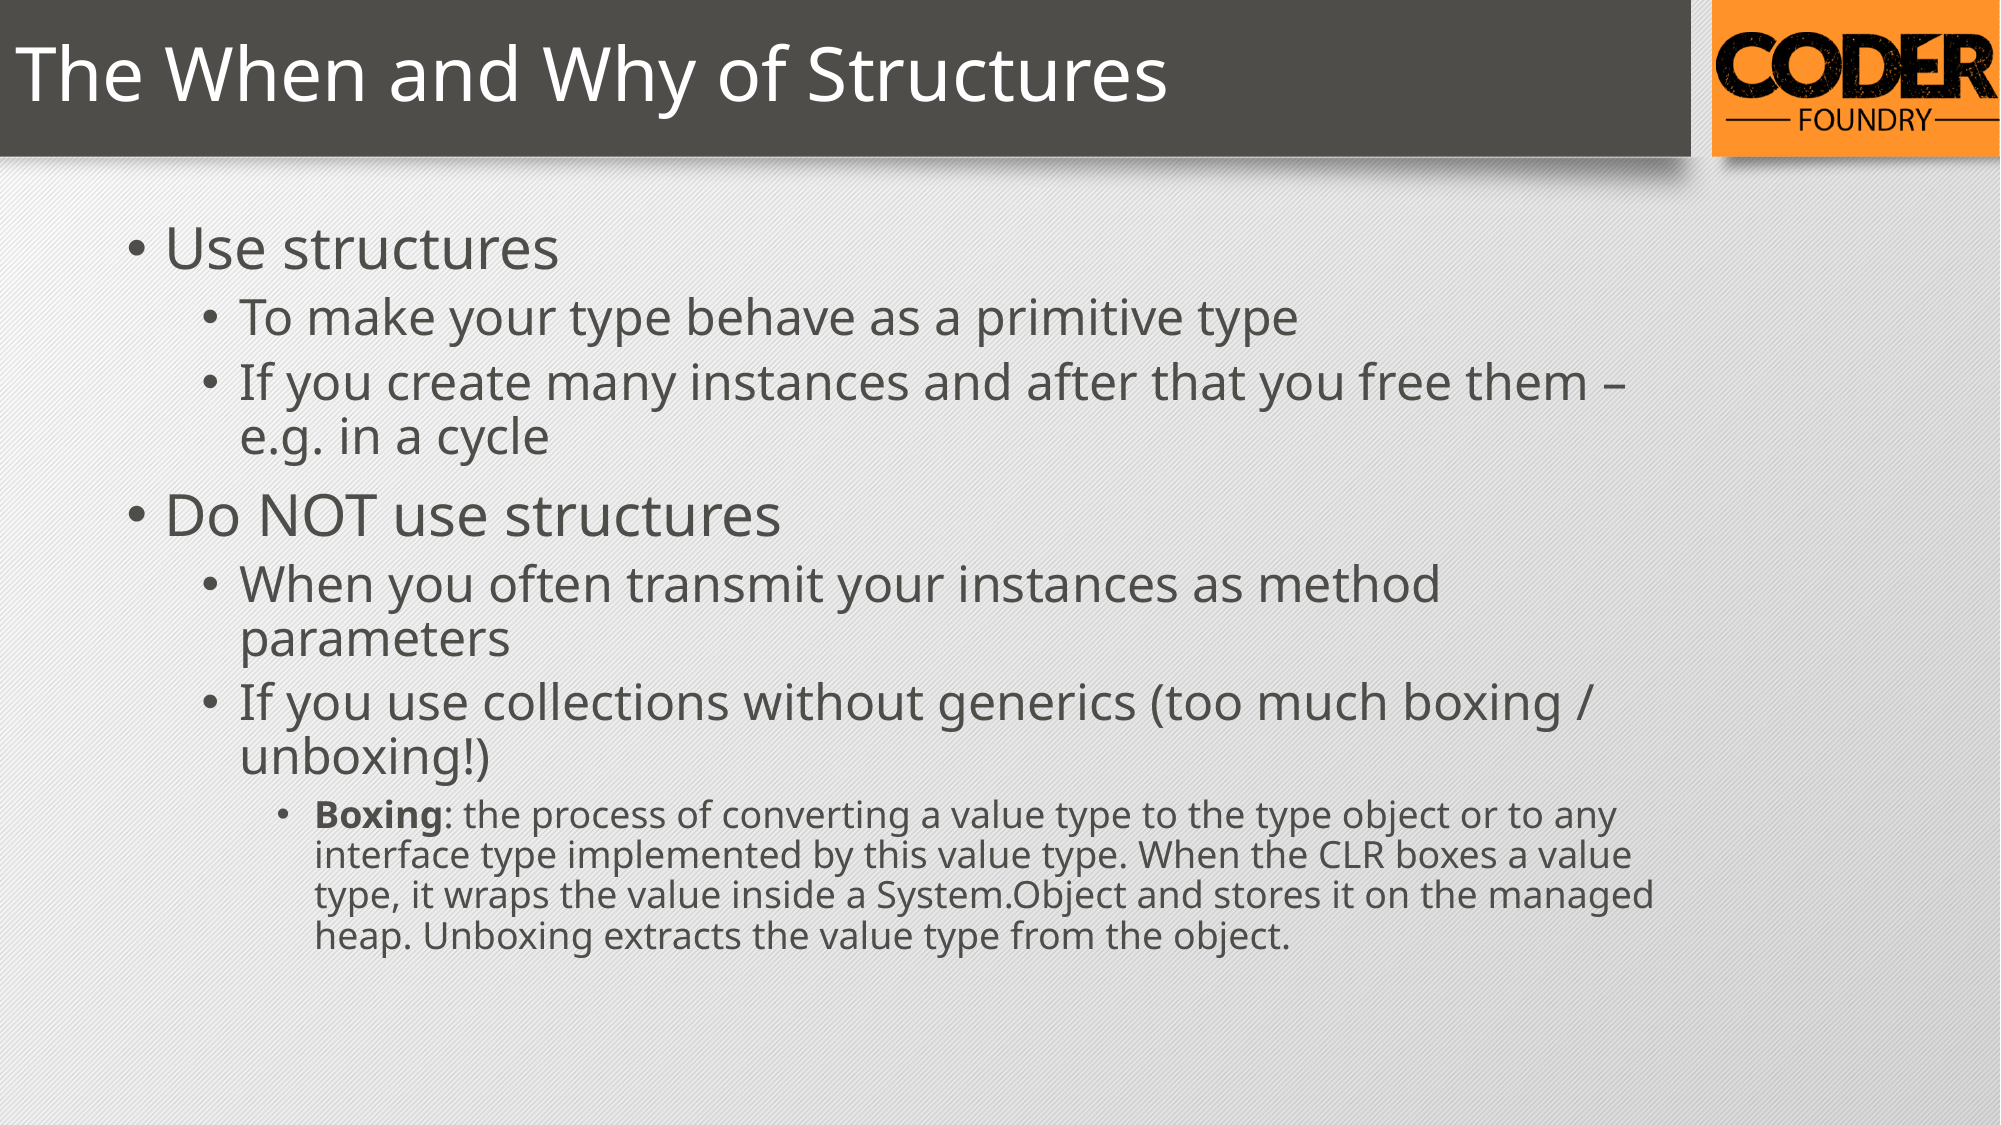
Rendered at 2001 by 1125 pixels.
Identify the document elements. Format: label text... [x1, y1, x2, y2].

title The When and Why of Structures [0, 0, 1689, 157]
list Use structures To make your type behave as a primitive type If you create many instances and after that you free them – e.g. in a cycle Do NOT use structures When you often transmit your instances as method parameters If you use collections without generics (too much boxing / unboxing!) Boxing: the process of converting a value type to the type object or to any interface type implemented by this value type. When the CLR boxes a value type, it wraps the value inside a System.Object and stores it on the managed heap. Unboxing extracts the value type from the object. [111, 211, 1689, 1035]
picture [0, 0, 2000, 211]
